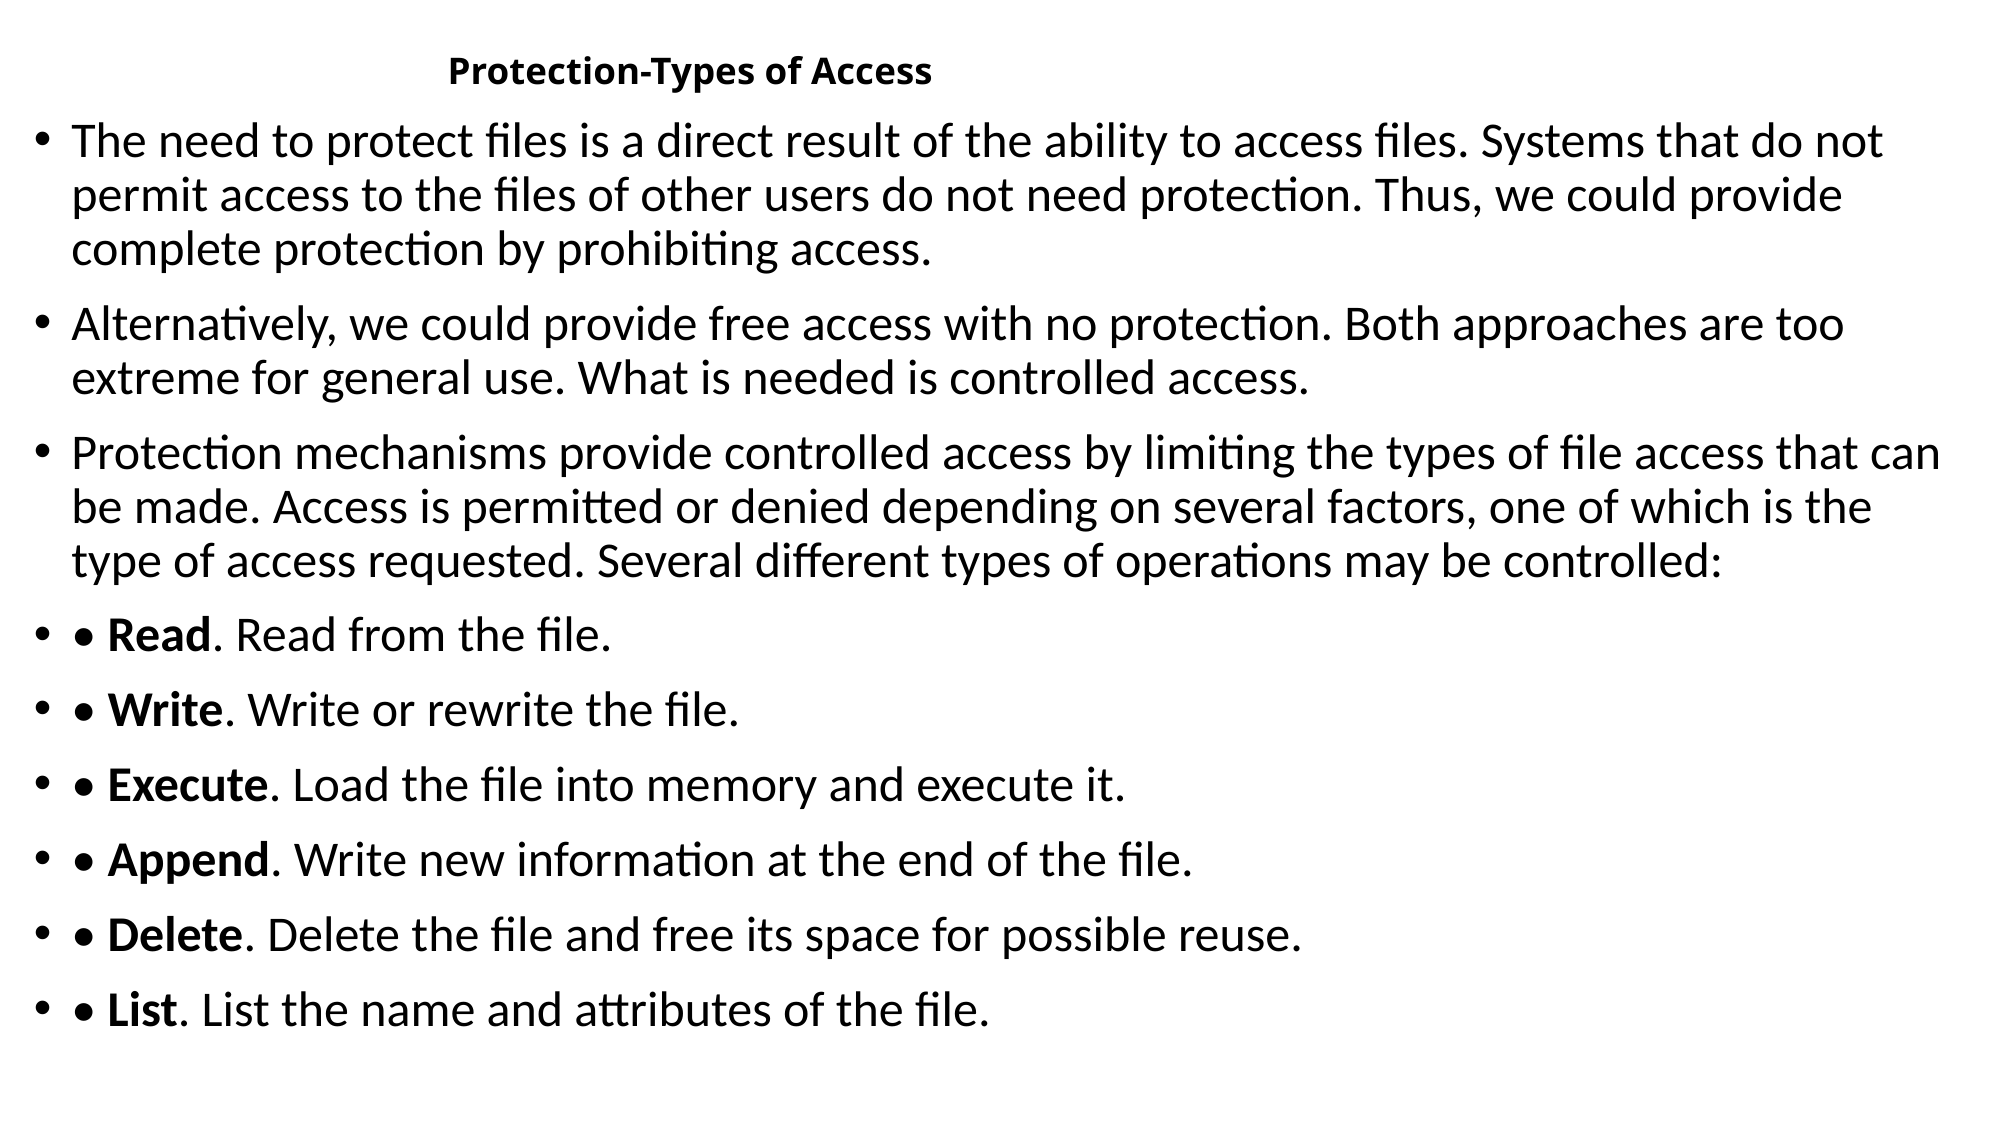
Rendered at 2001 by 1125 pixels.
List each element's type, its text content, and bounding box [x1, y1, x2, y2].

title Protection-Types of Access [432, 44, 1703, 106]
list The need to protect files is a direct result of the ability to access files. Systems that do not permit access to the files of other users do not need protection. Thus, we could provide complete protection by prohibiting access. Alternatively, we could provide free access with no protection. Both approaches are too extreme for general use. What is needed is controlled access. Protection mechanisms provide controlled access by limiting the types of file access that can be made. Access is permitted or denied depending on several factors, one of which is the type of access requested. Several different types of operations may be controlled: • Read. Read from the file. • Write. Write or rewrite the file. • Execute. Load the file into memory and execute it. • Append. Write new information at the end of the file. • Delete. Delete the file and free its space for possible reuse. • List. List the name and attributes of the file. [18, 106, 1981, 1111]
